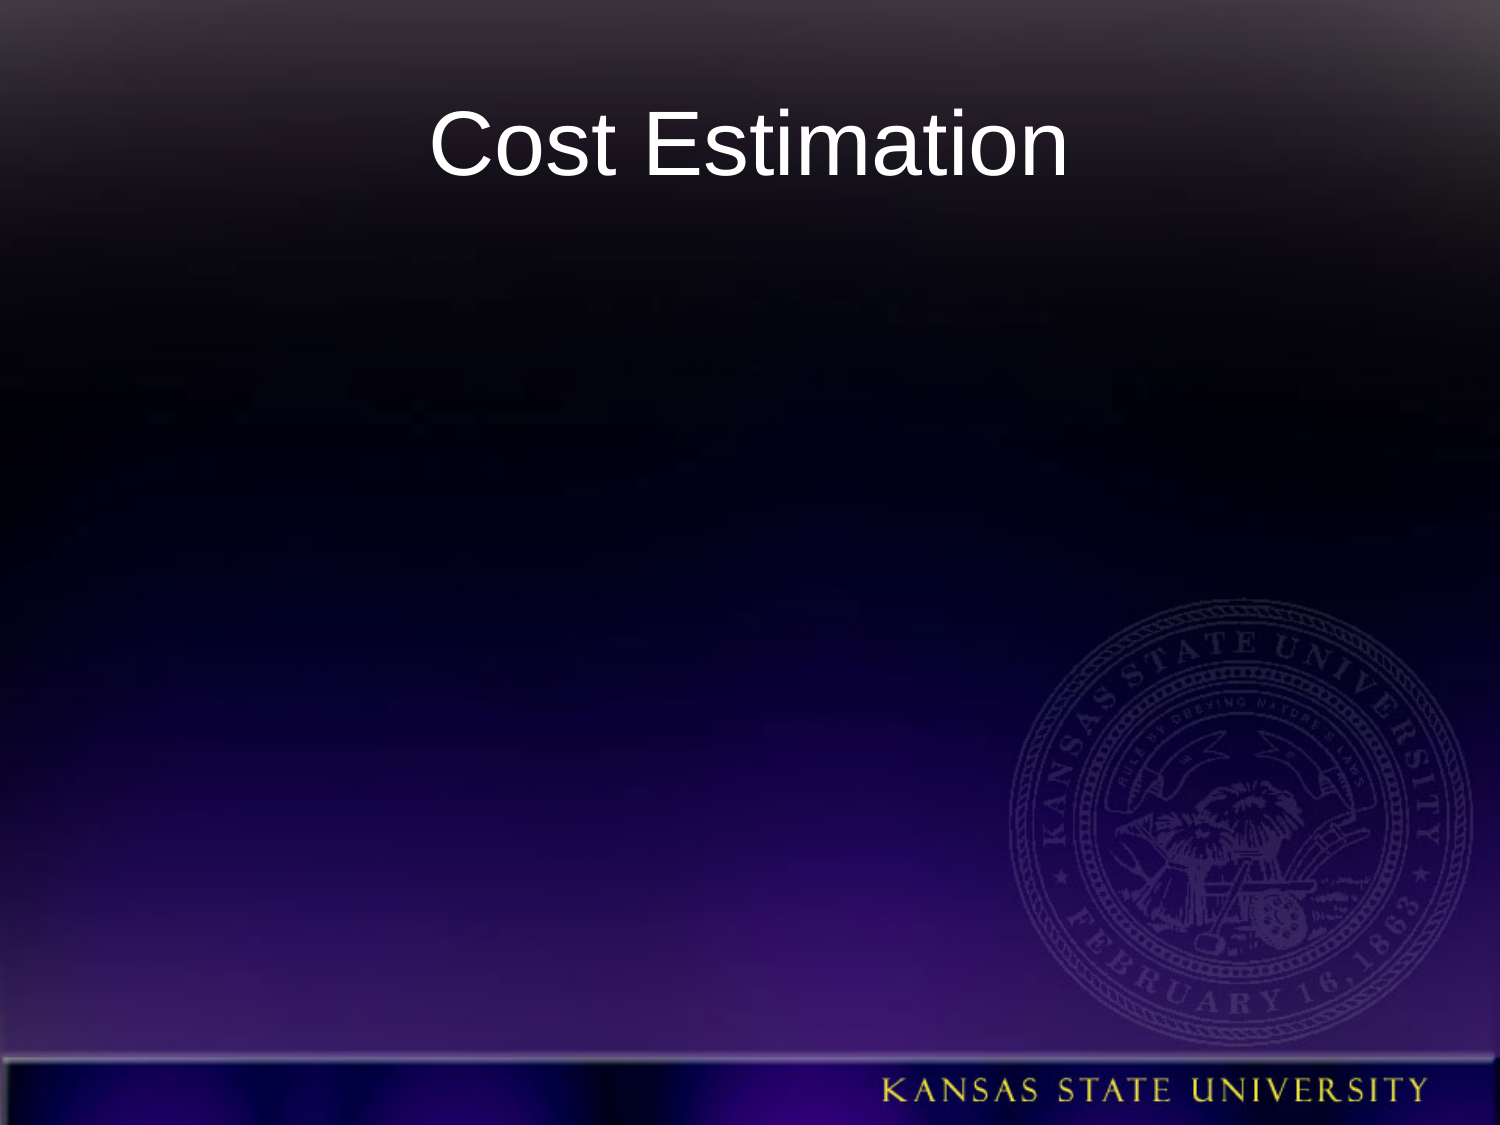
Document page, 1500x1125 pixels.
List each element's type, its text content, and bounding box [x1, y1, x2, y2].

title Cost Estimation [75, 45, 1425, 233]
picture [0, 0, 1500, 1125]
